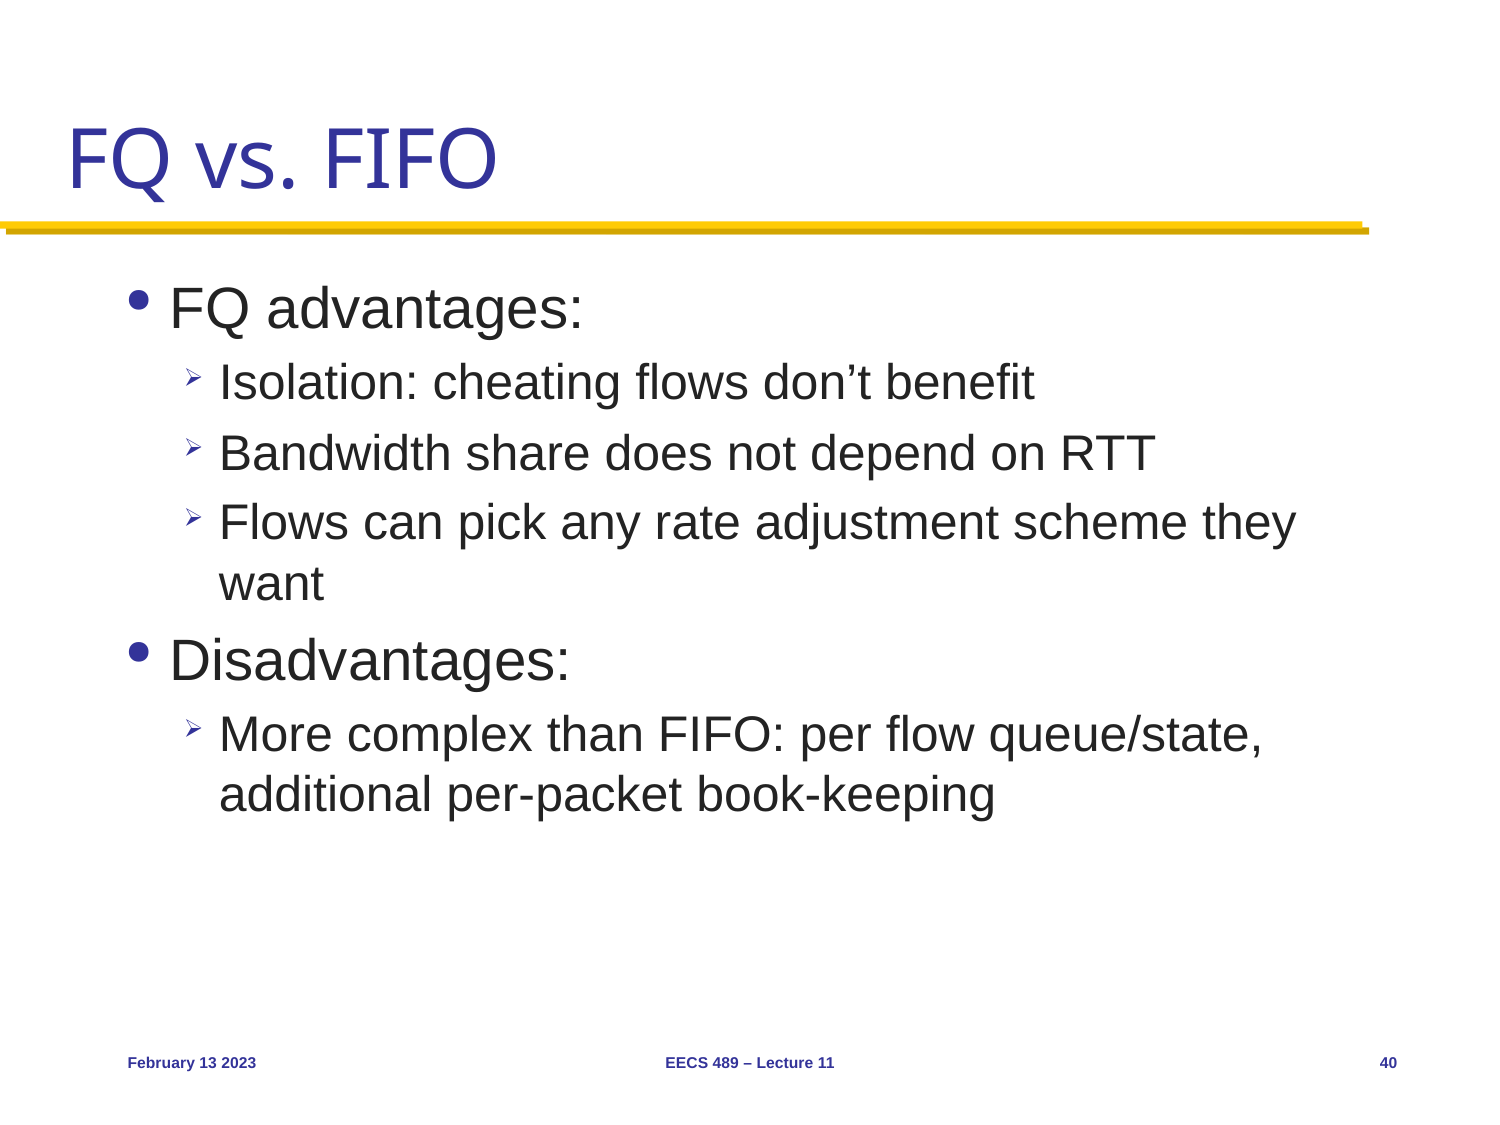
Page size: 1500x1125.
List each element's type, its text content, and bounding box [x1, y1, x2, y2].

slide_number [112, 1024, 426, 1101]
footer EECS 489 – Lecture 11 [512, 1024, 988, 1101]
title FQ vs. FIFO [49, 24, 1451, 213]
slide_number 40 [1312, 1024, 1413, 1101]
list FQ advantages: Isolation: cheating flows don’t benefit Bandwidth share does not depend on RTT Flows can pick any rate adjustment scheme they want Disadvantages: More complex than FIFO: per flow queue/state, additional per-packet book-keeping [112, 262, 1413, 988]
